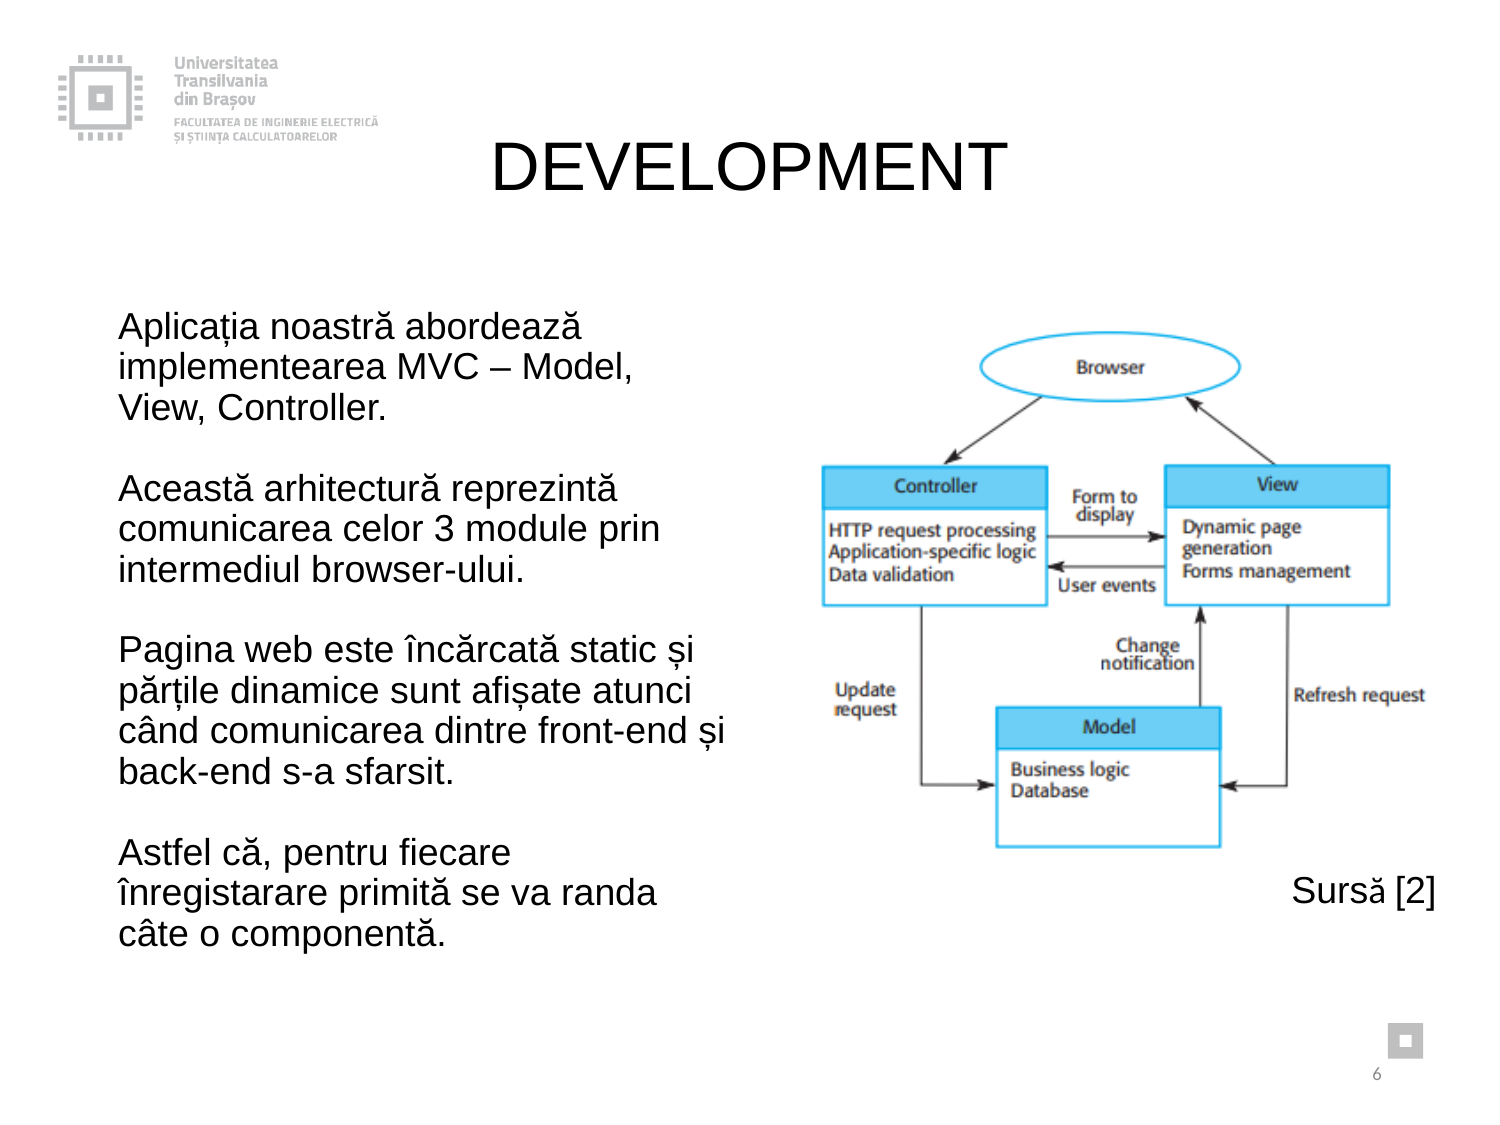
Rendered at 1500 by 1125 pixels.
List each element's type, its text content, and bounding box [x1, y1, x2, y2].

list Aplicația noastră abordează implementearea MVC – Model, View, Controller. Această arhitectură reprezintă comunicarea celor 3 module prin intermediul browser-ului. Pagina web este încărcată static și părțile dinamice sunt afișate atunci când comunicarea dintre front-end și back-end s-a sfarsit. Astfel că, pentru fiecare înregistarare primită se va randa câte o componentă. [103, 299, 741, 1014]
title DEVELOPMENT [103, 59, 1397, 278]
picture [58, 55, 378, 144]
slide_number 6 [1059, 1042, 1397, 1103]
text_box Sursă [2] [1276, 872, 1452, 919]
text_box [1387, 1023, 1424, 1059]
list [767, 314, 1476, 872]
